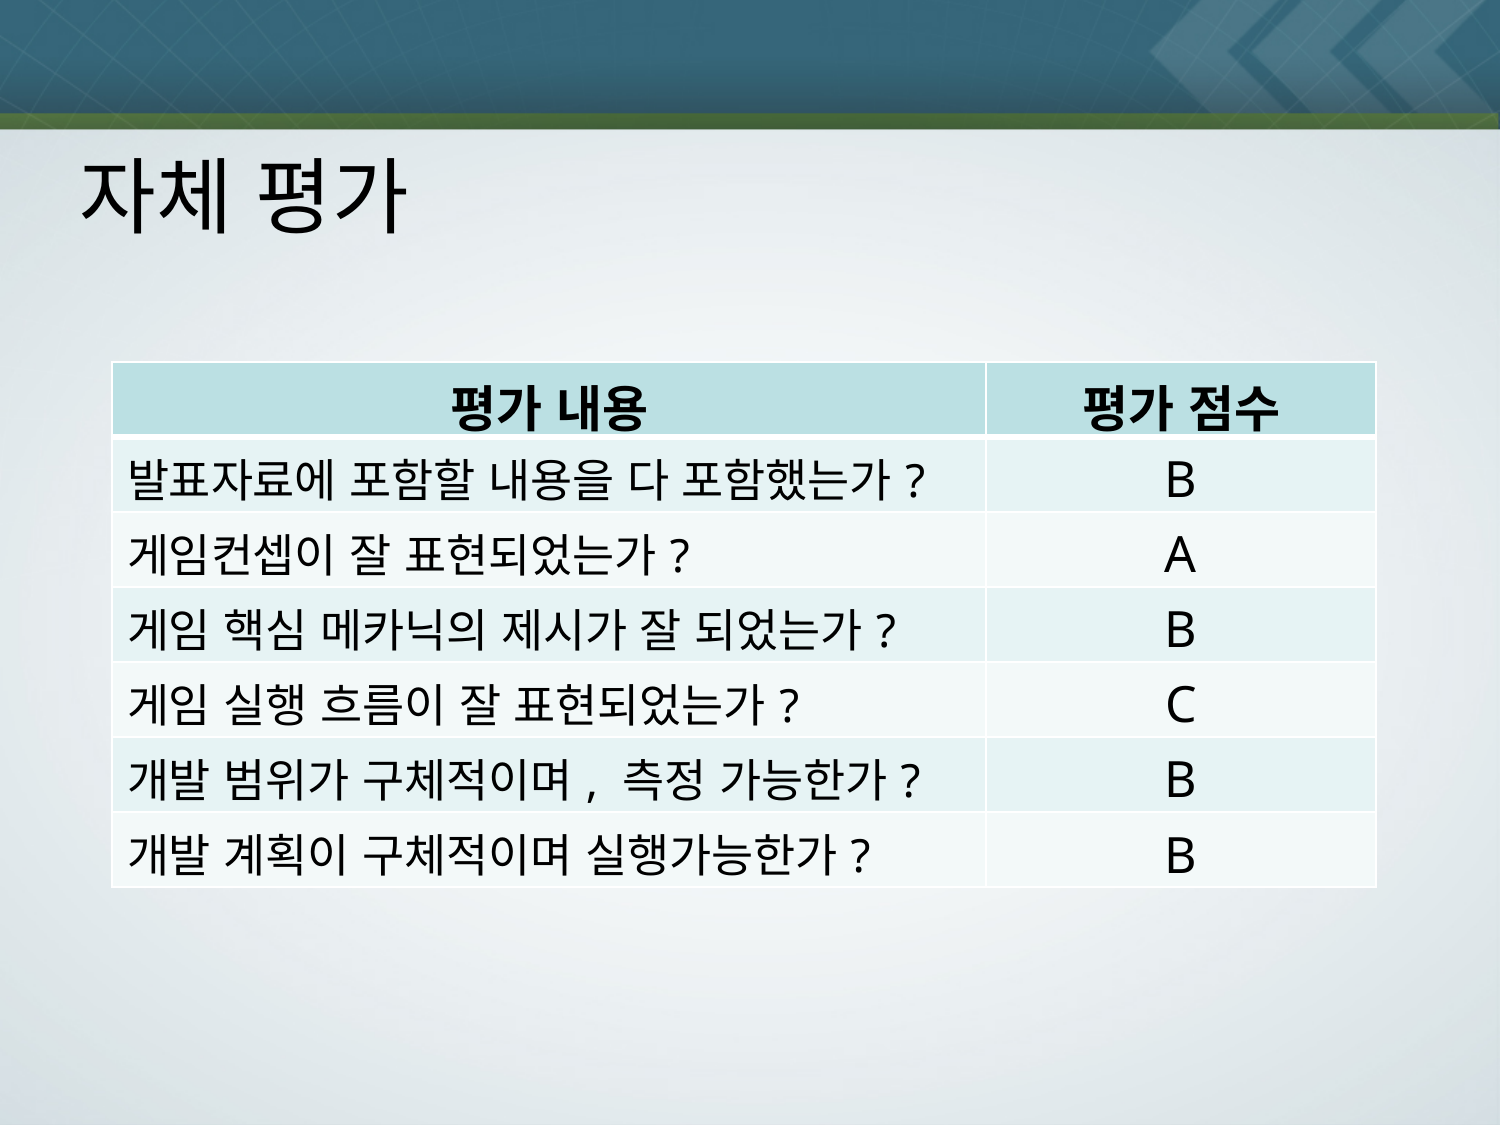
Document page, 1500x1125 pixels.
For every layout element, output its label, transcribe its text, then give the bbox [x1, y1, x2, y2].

table_cell 게임 핵심 메카닉의 제시가 잘 되었는가? [113, 588, 985, 661]
table_cell B [987, 813, 1375, 886]
table_cell 게임컨셉이 잘 표현되었는가? [113, 513, 985, 586]
table_cell 게임 실행 흐름이 잘 표현되었는가? [113, 663, 985, 736]
table_cell A [987, 513, 1375, 586]
table_cell C [987, 663, 1375, 736]
table_cell B [987, 738, 1375, 811]
table_cell B [987, 440, 1375, 511]
table_header 평가 점수 [987, 363, 1375, 434]
table_cell B [987, 588, 1375, 661]
picture [0, 0, 1500, 1125]
text_box 자체 평가 [64, 137, 1353, 252]
table_cell 개발 범위가 구체적이며, 측정 가능한가? [113, 738, 985, 811]
table_header 평가 내용 [113, 363, 985, 434]
table_cell 개발 계획이 구체적이며 실행가능한가? [113, 813, 985, 886]
table_cell 발표자료에 포함할 내용을 다 포함했는가? [113, 440, 985, 511]
